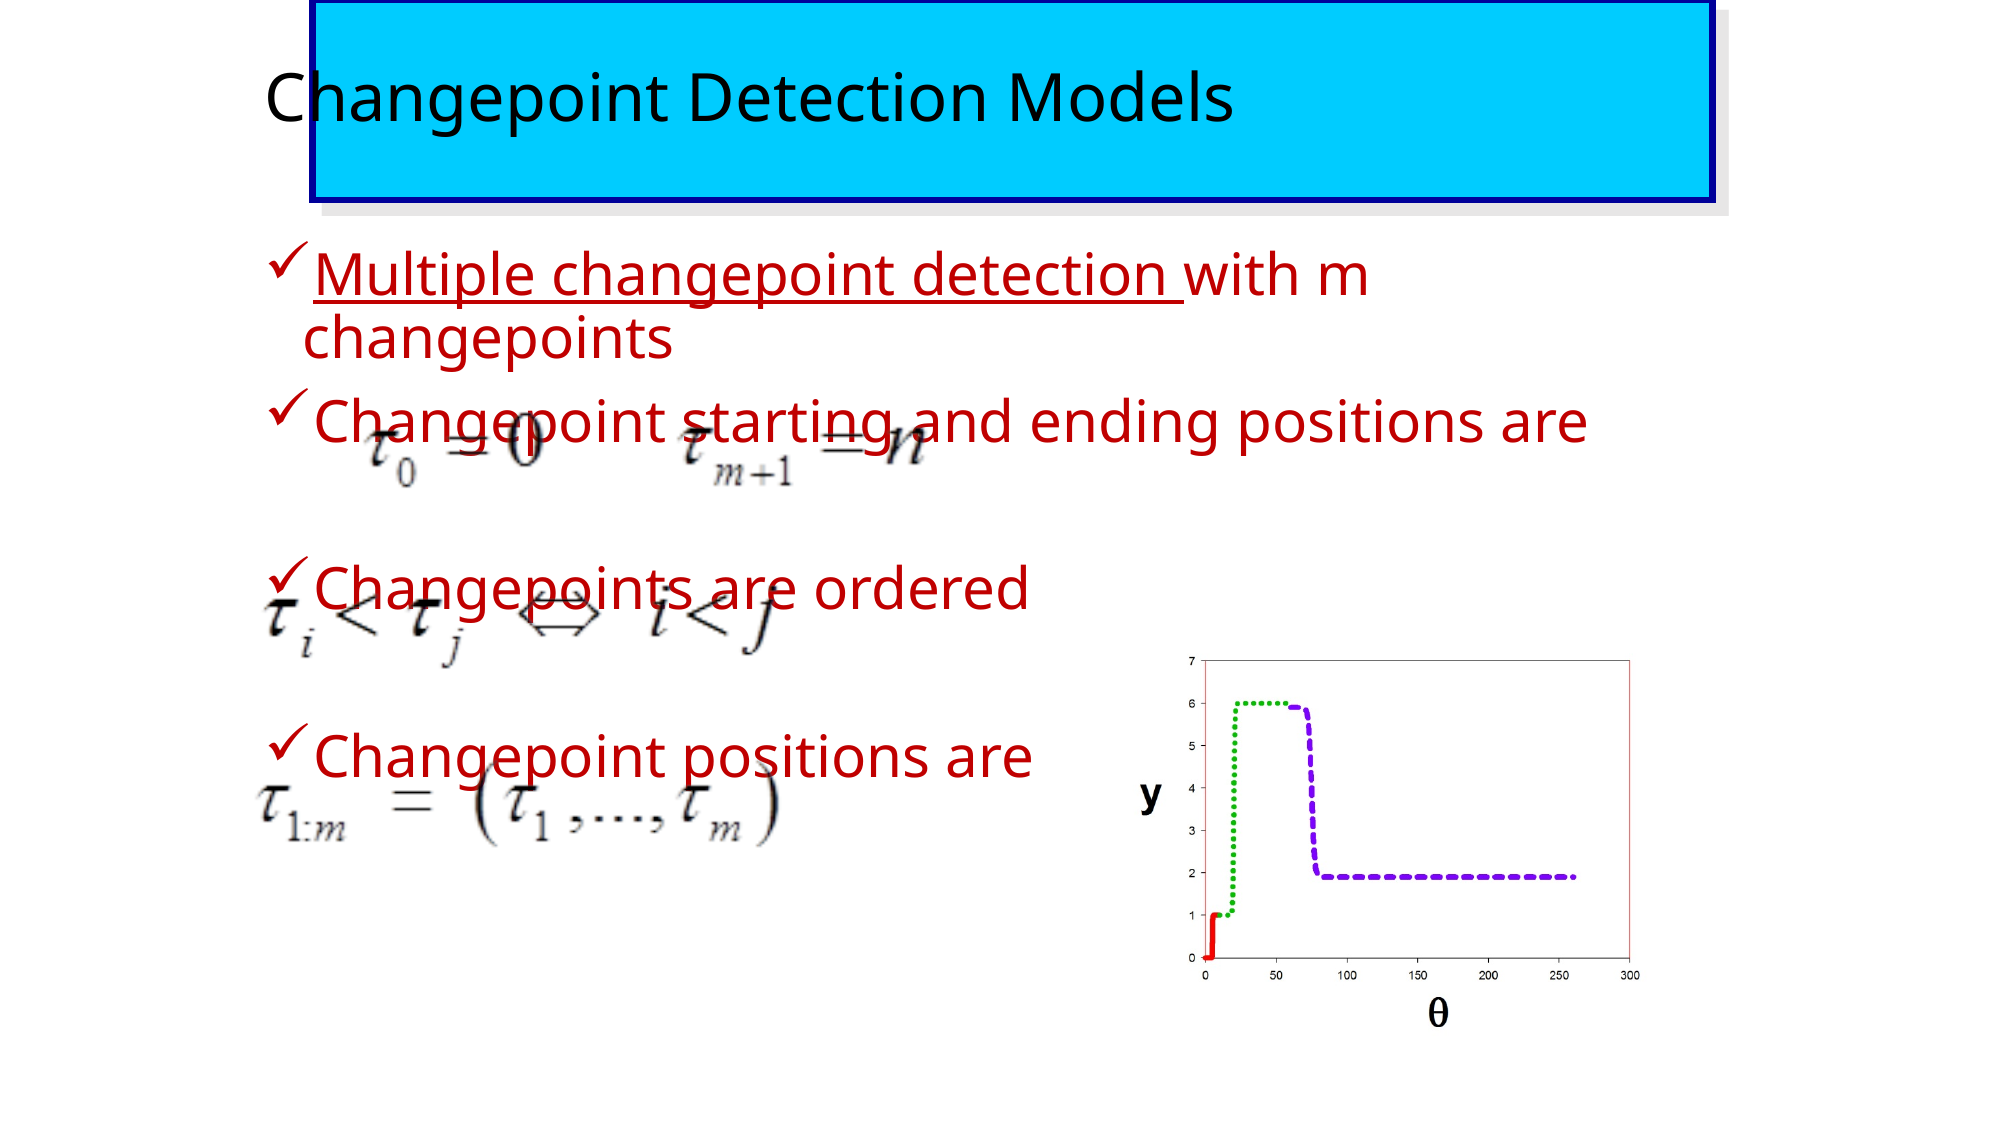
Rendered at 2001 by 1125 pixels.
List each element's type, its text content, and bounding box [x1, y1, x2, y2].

list Multiple changepoint detection with m changepoints Changepoint starting and ending positions are Changepoints are ordered Changepoint positions are [249, 237, 1750, 1125]
picture [245, 739, 796, 870]
title Changepoint Detection Models [249, 0, 1750, 200]
picture [249, 552, 796, 685]
picture [349, 387, 556, 509]
picture [663, 383, 937, 509]
picture [1067, 544, 1768, 1117]
